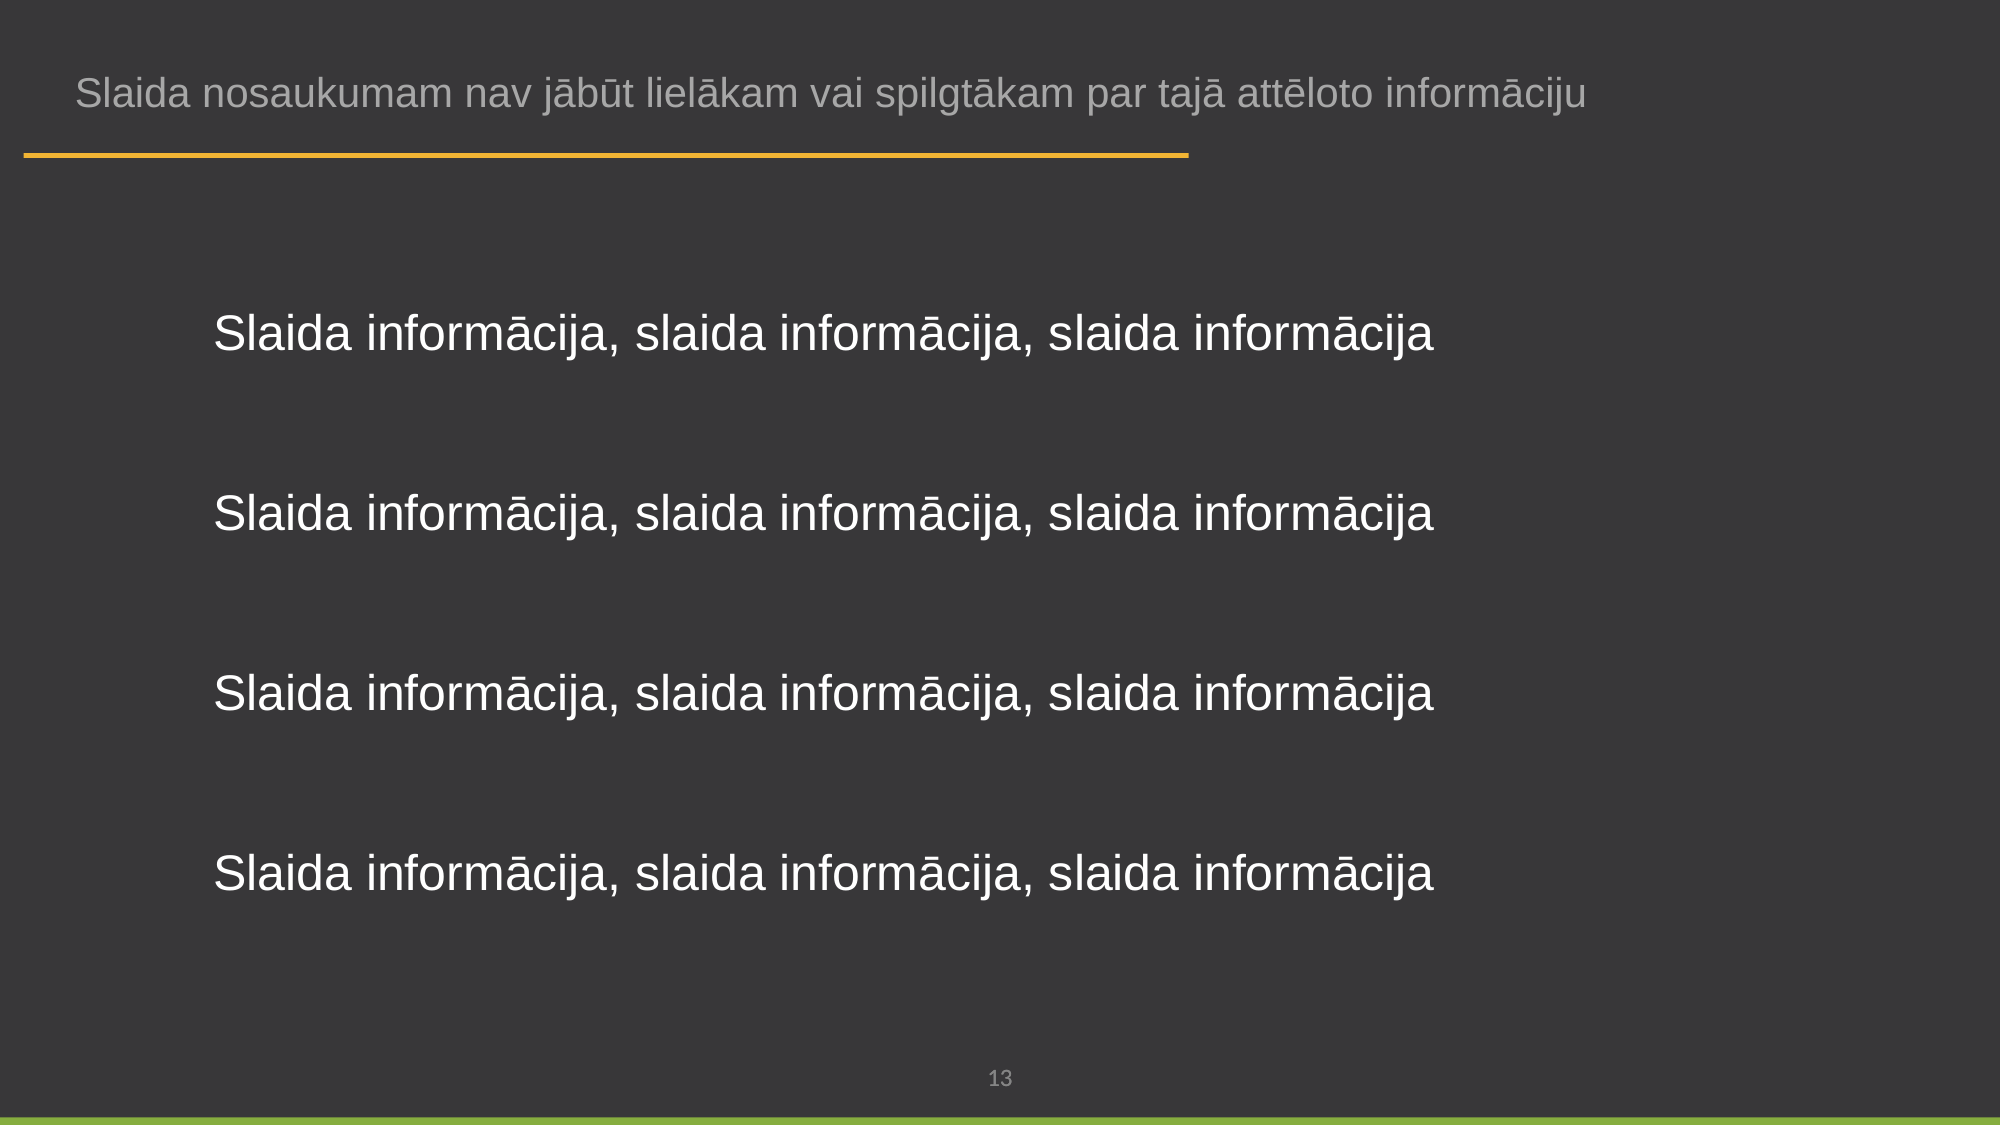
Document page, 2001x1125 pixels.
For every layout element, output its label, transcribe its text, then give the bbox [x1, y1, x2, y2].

text_box Slaida nosaukumam nav jābūt lielākam vai spilgtākam par tajā attēloto informāciju [67, 58, 1692, 123]
text_box [0, 1117, 2000, 1125]
text_box 13 [0, 1054, 2000, 1099]
text_box [23, 153, 1189, 158]
list Slaida informācija, slaida informācija, slaida informācija Slaida informācija, slaida informācija, slaida informācija Slaida informācija, slaida informācija, slaida informācija Slaida informācija, slaida informācija, slaida informācija [205, 262, 1655, 923]
